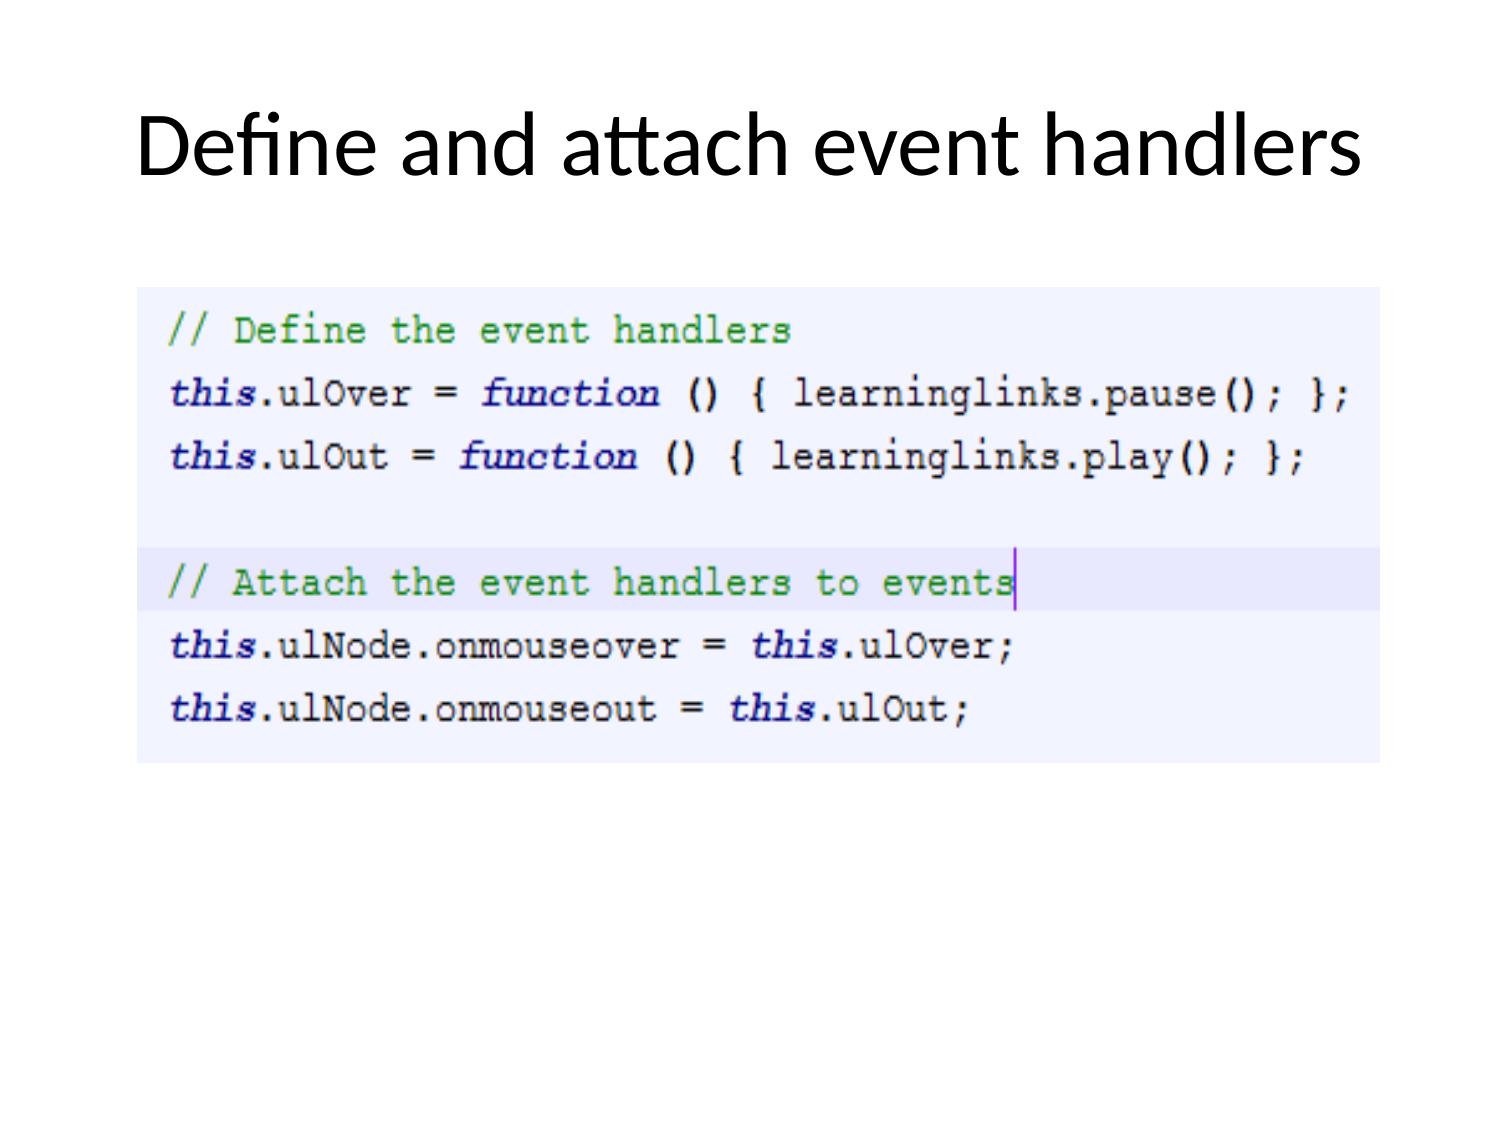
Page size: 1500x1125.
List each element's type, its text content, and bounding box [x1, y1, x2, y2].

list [137, 287, 1380, 763]
title Define and attach event handlers [75, 45, 1425, 233]
